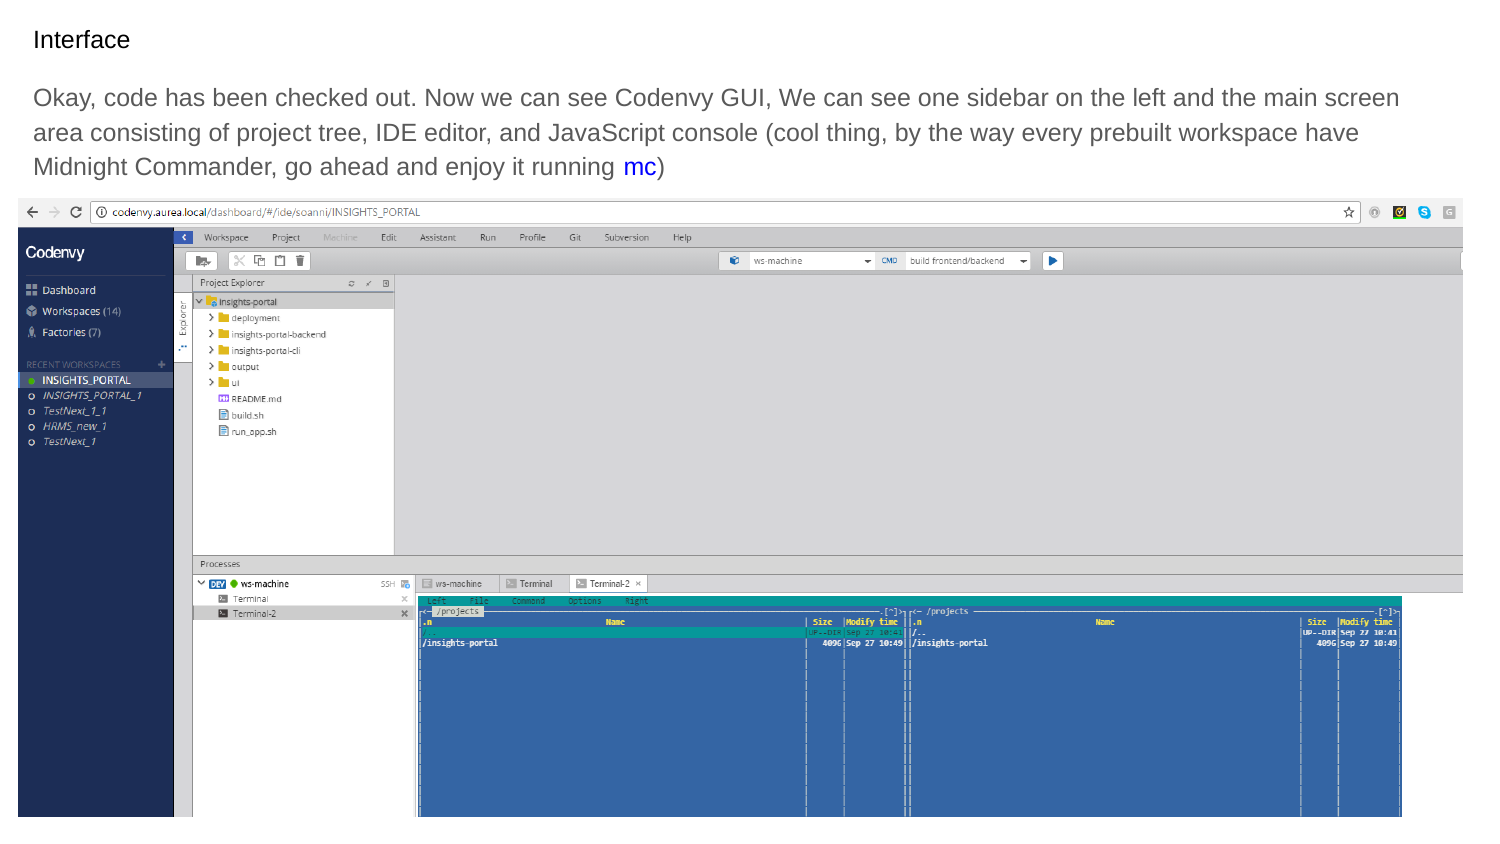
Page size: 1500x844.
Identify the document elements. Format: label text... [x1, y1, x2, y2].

picture [17, 198, 1463, 818]
title Interface [18, 8, 1416, 62]
list Okay, code has been checked out. Now we can see Codenvy GUI, We can see one sidebar on the left and the main screen area consisting of project tree, IDE editor, and JavaScript console (cool thing, by the way every prebuilt workspace have Midnight Commander, go ahead and enjoy it running mc) [18, 62, 1463, 184]
